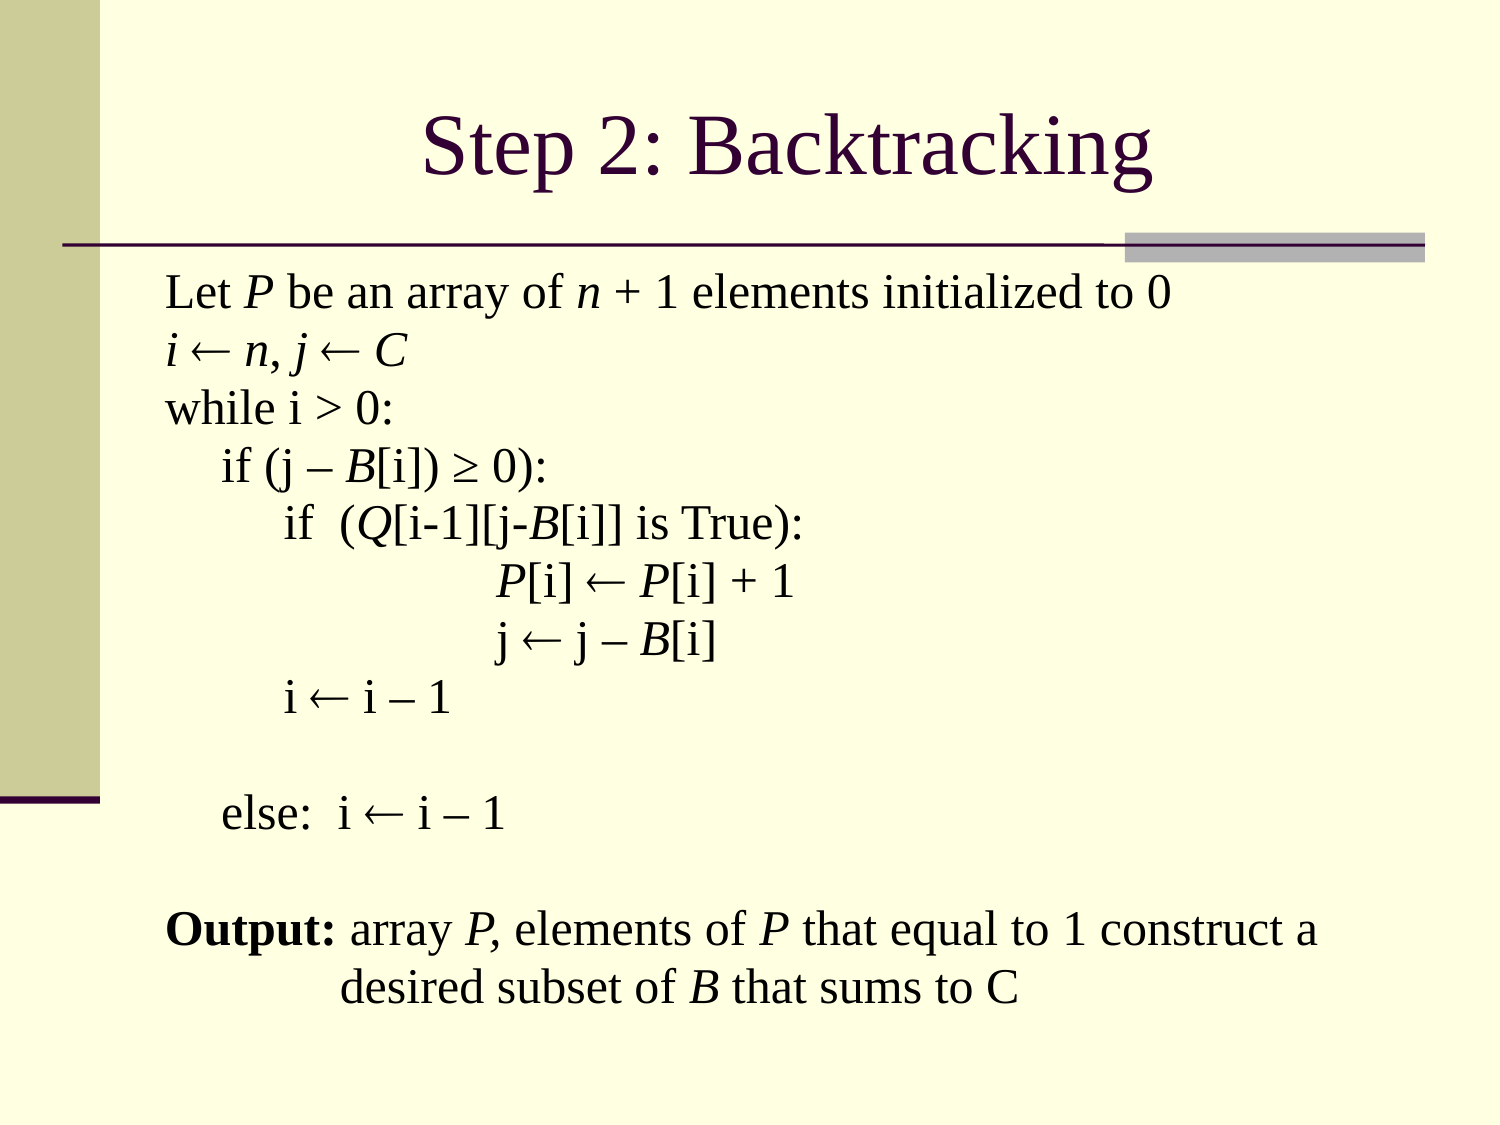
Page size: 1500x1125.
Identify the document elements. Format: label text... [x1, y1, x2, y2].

list Let P be an array of n + 1 elements initialized to 0 i  n, j  C while i > 0: if (j – B[i]) ≥ 0): if (Q[i-1][j-B[i]] is True): P[i]  P[i] + 1 j  j – B[i] i  i – 1 else: i  i – 1 Output: array P, elements of P that equal to 1 construct a desired subset of B that sums to C [149, 262, 1451, 1076]
title Step 2: Backtracking [149, 45, 1426, 234]
